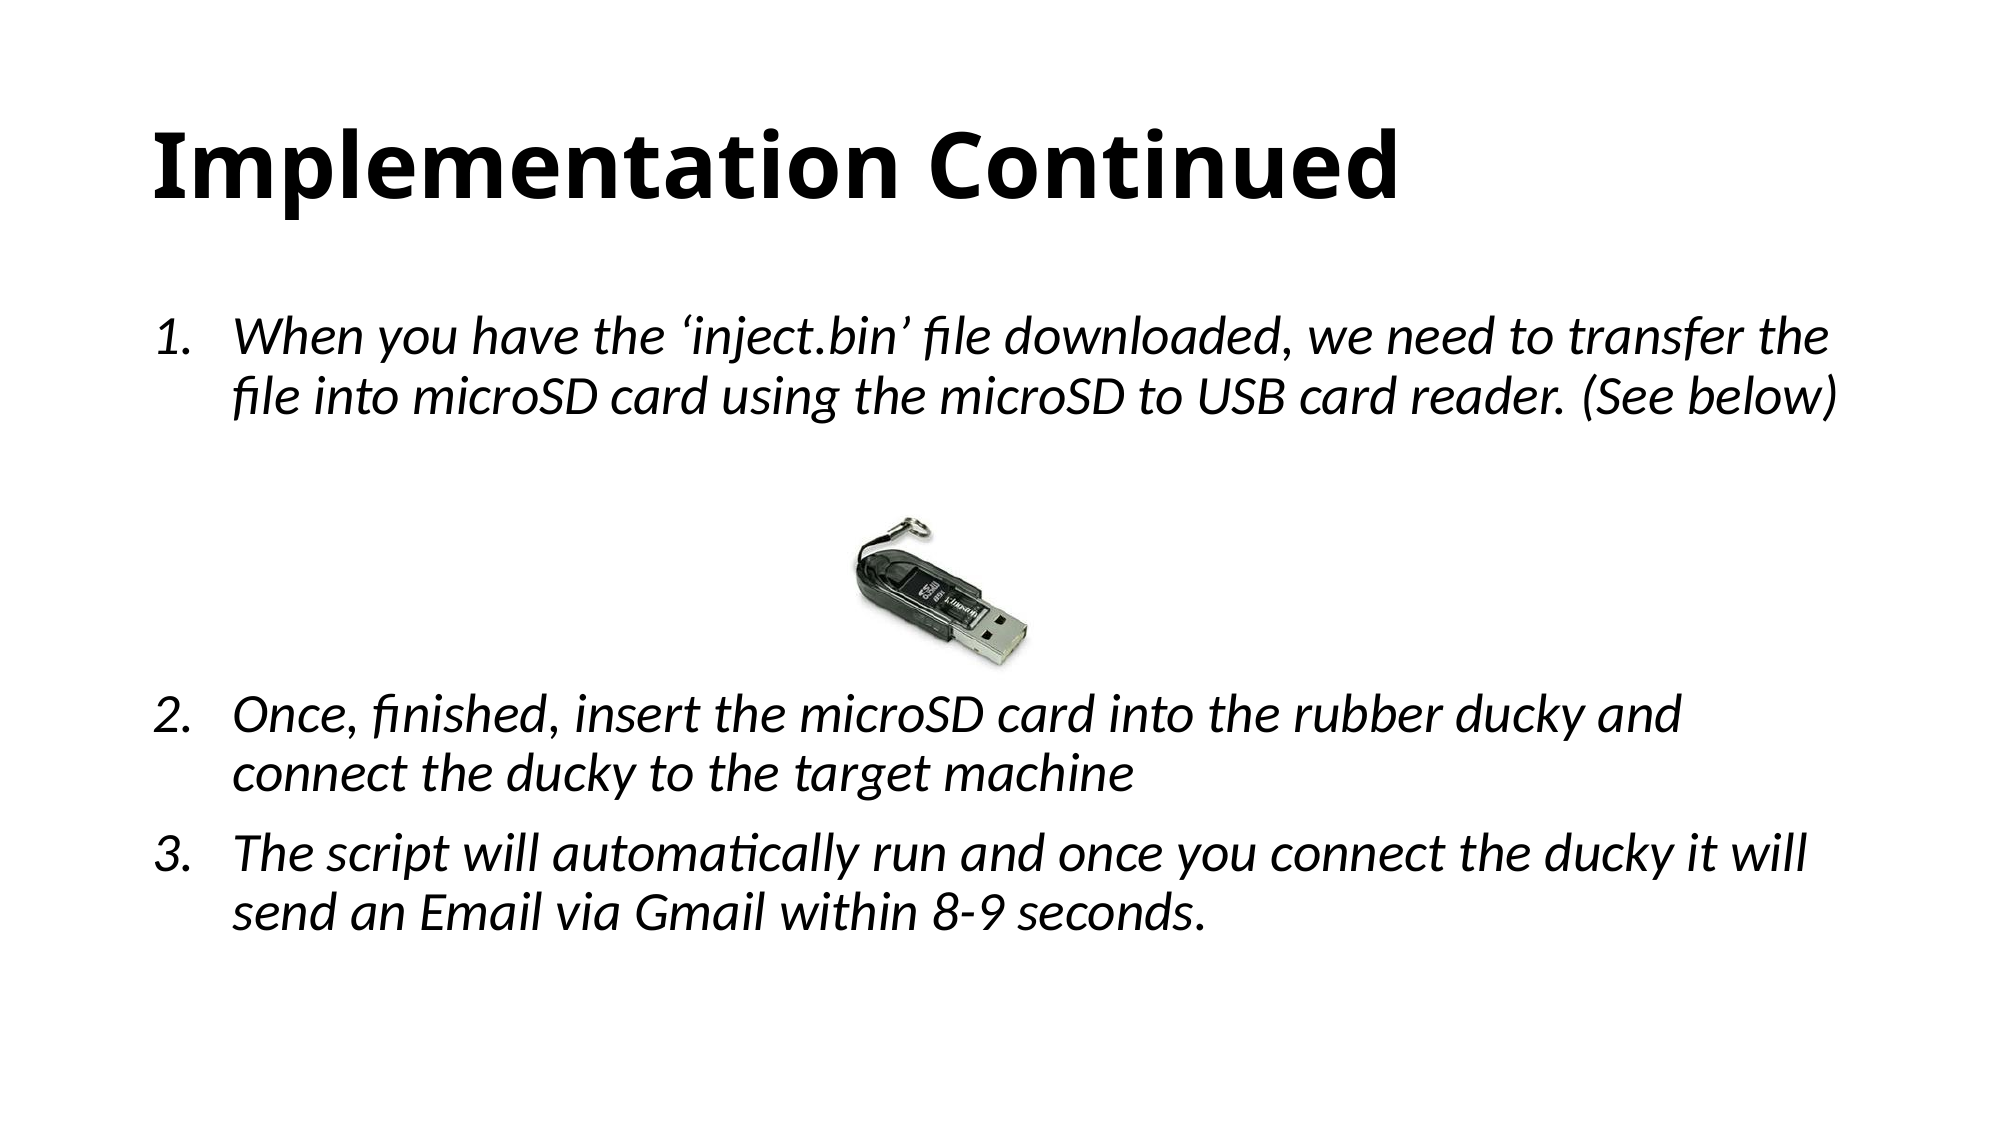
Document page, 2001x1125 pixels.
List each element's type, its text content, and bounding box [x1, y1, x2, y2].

picture [847, 499, 1034, 687]
title Implementation Continued [137, 59, 1863, 278]
list When you have the ‘inject.bin’ file downloaded, we need to transfer the file into microSD card using the microSD to USB card reader. (See below) Once, finished, insert the microSD card into the rubber ducky and connect the ducky to the target machine The script will automatically run and once you connect the ducky it will send an Email via Gmail within 8-9 seconds. [137, 299, 1863, 1014]
